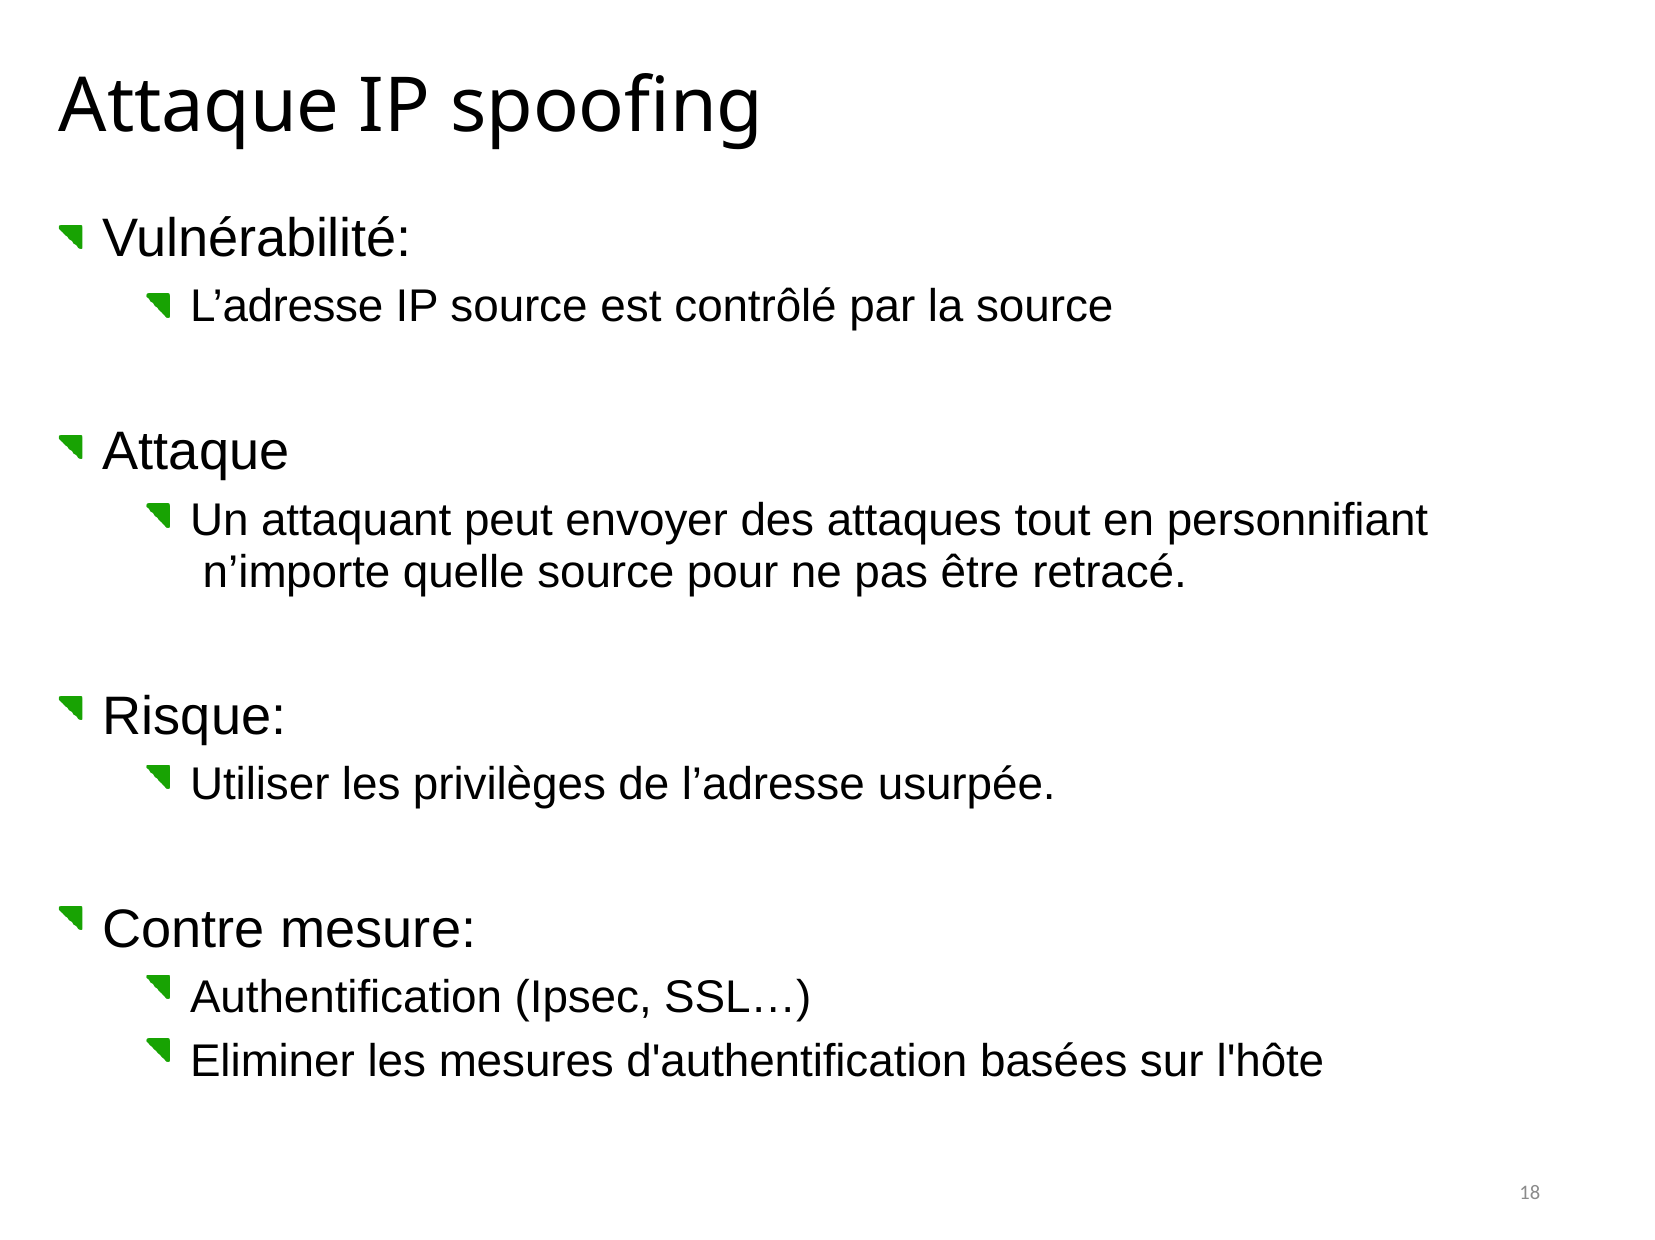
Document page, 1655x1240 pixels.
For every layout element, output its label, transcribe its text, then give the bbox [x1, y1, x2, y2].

text_box [58, 906, 83, 930]
slide_number 18 [1168, 822, 1541, 1240]
text_box Vulnérabilité: L’adresse IP source est contrôlé par la source Attaque Un attaquant peut envoyer des attaques tout en personnifiant n’importe quelle source pour ne pas être retracé. Risque: Utiliser les privilèges de l’adresse usurpée. Contre mesure: Authentification (Ipsec, SSL…) Eliminer les mesures d'authentification basées sur l'hôte [100, 189, 1436, 1086]
text_box [58, 435, 83, 459]
text_box [58, 225, 83, 249]
title Attaque IP spoofing [56, 0, 1107, 205]
text_box [58, 696, 83, 720]
